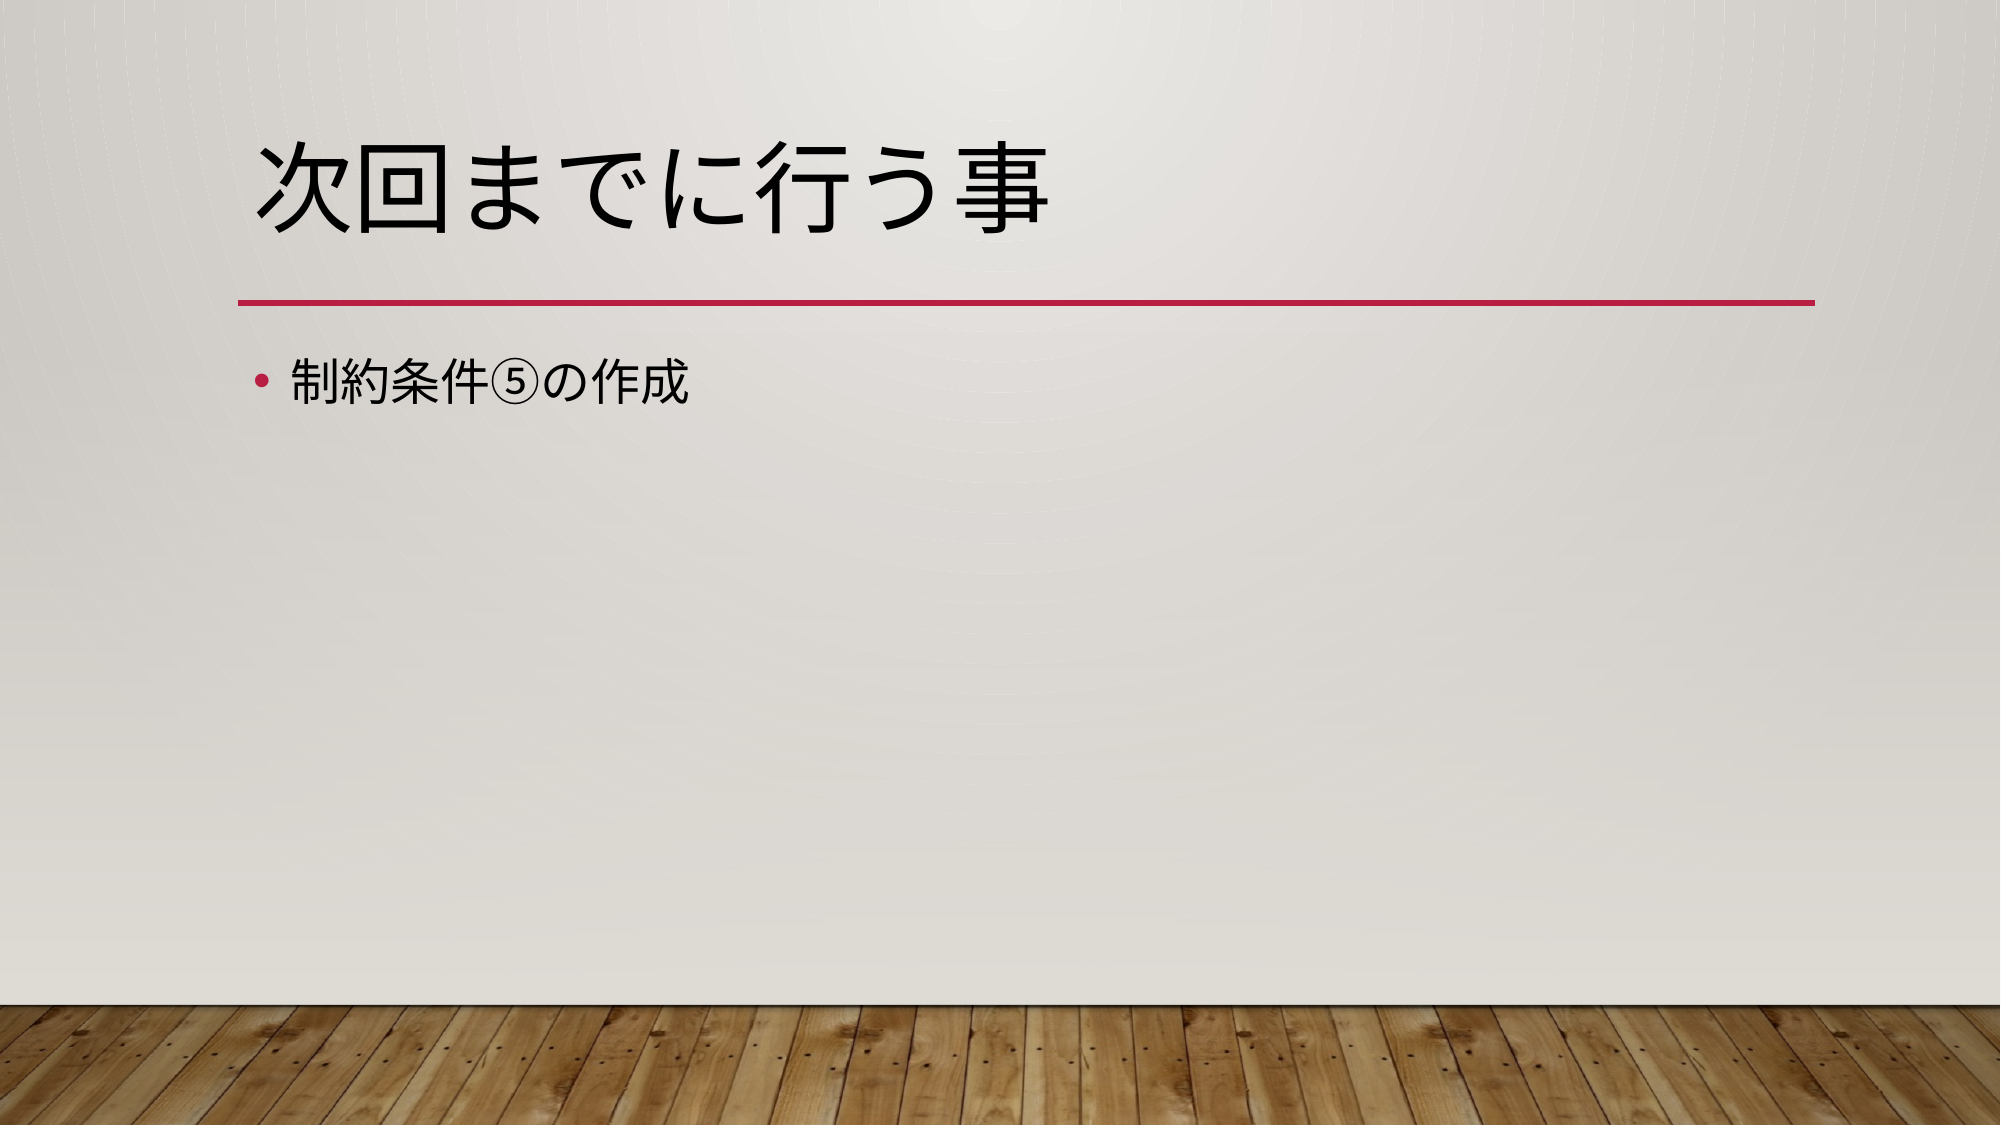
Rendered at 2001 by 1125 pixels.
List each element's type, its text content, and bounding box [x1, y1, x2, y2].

list 制約条件⑤の作成 [238, 330, 1814, 897]
title 次回までに行う事 [238, 131, 1814, 305]
picture [0, 1005, 2000, 1125]
